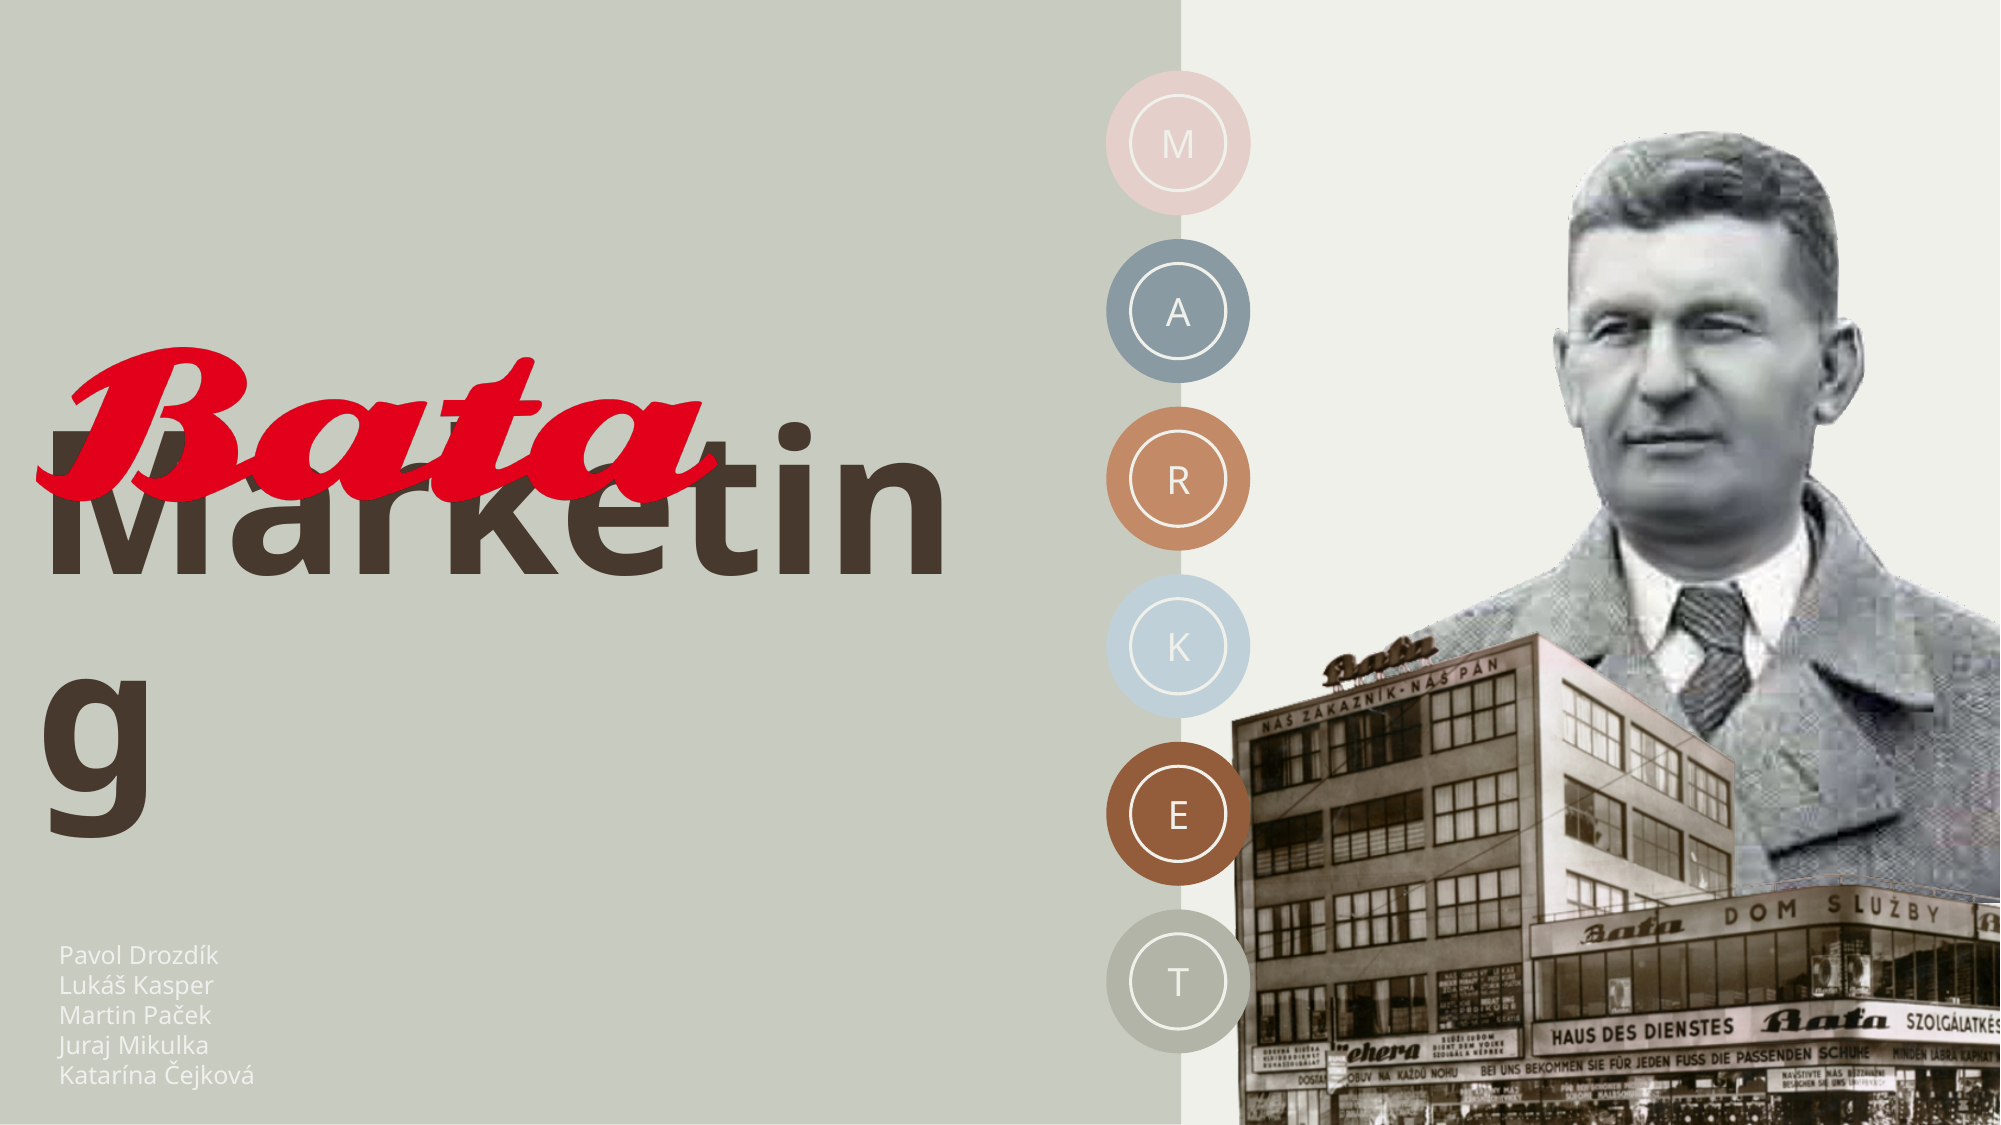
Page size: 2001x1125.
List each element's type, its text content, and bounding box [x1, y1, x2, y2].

subtitle Pavol Drozdík Lukáš Kasper Martin Paček Juraj Mikulka Katarína Čejková [18, 902, 333, 1110]
picture [36, 347, 719, 504]
picture [1205, 113, 2000, 1125]
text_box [1105, 70, 1251, 1054]
title Marketing [15, 279, 1029, 956]
